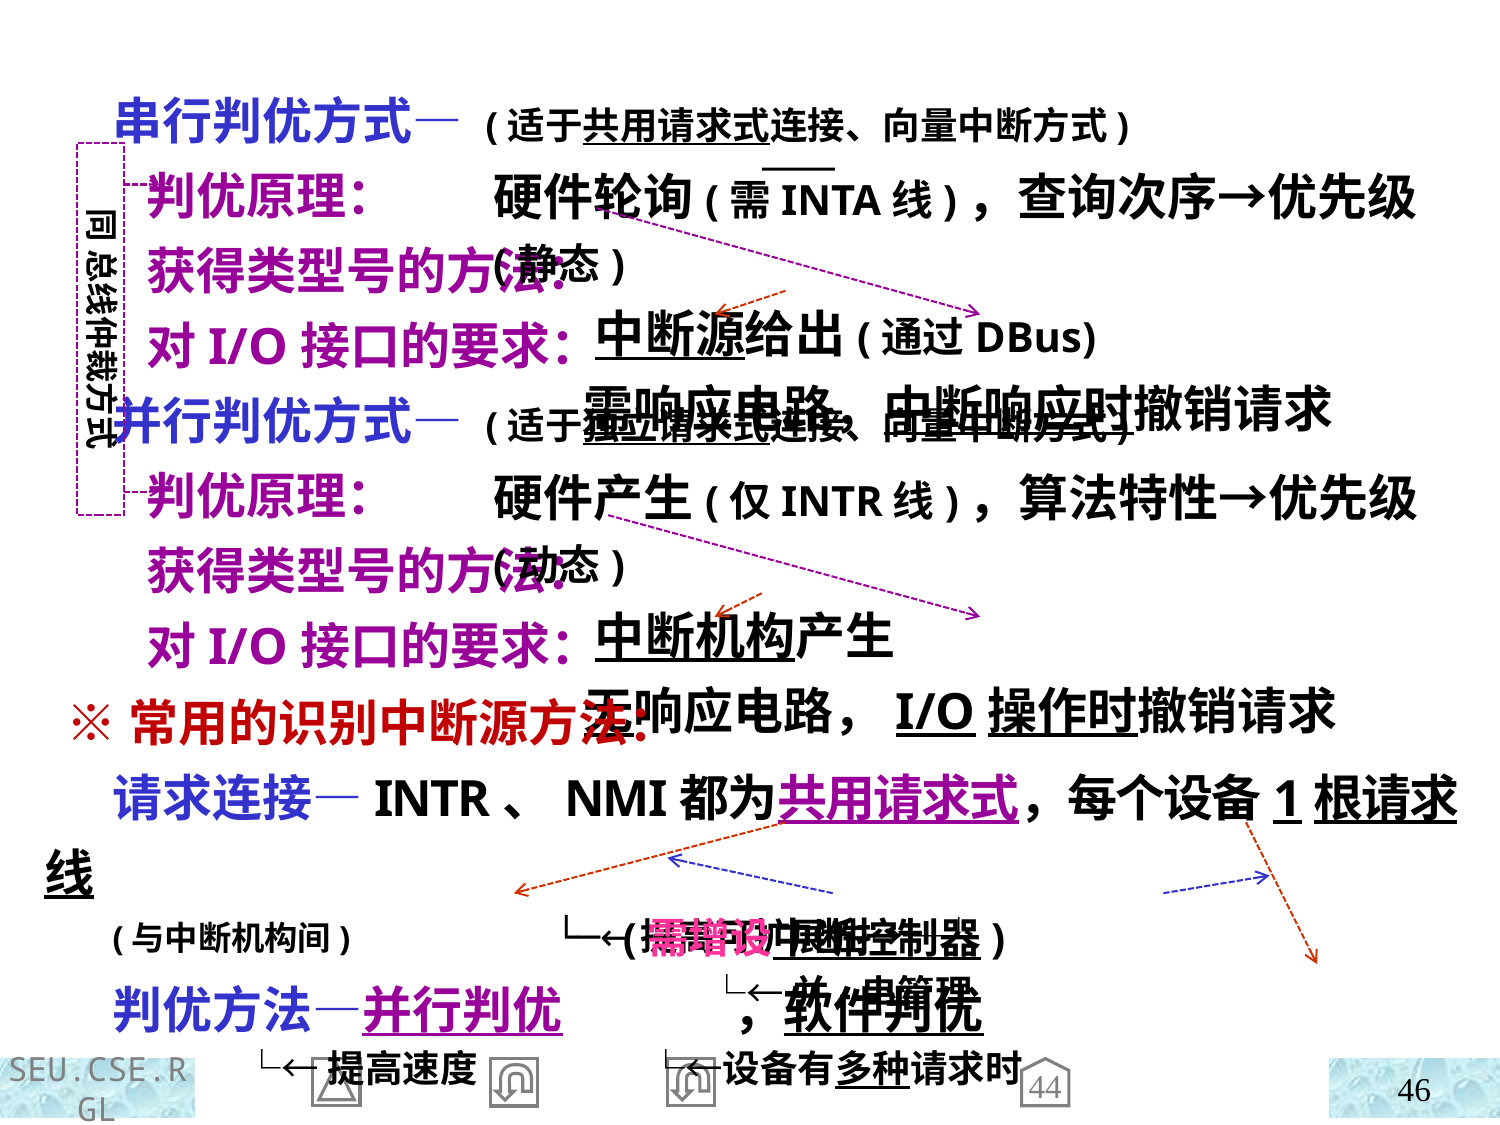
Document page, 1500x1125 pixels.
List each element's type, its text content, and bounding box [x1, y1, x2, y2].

text_box (需增设中断控制器) └←并-串管理 [608, 881, 1076, 1024]
text_box 串行判优方式— (适于共用请求式连接、向量中断方式) 判优原理： 获得类型号的方法： 对I/O接口的要求： 并行判优方式— (适于独立请求式连接、向量中断方式) 判优原理： 获得类型号的方法： 对I/O接口的要求： [29, 67, 1282, 668]
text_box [1163, 822, 1318, 965]
text_box 硬件轮询(需INTA线)，查询次序→优先级(静态) 中断源给出(通过DBus) 需响应电路，中断响应时撤销请求 [478, 142, 1500, 444]
text_box [667, 1099, 715, 1106]
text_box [596, 207, 981, 315]
slide_number 46 [1328, 1058, 1500, 1118]
text_box 44 [1021, 1058, 1069, 1106]
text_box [608, 514, 981, 618]
text_box [490, 1099, 538, 1107]
text_box 硬件产生(仅INTR线)，算法特性→优先级(动态) 中断机构产生 无响应电路，I/O操作时撤销请求 [478, 444, 1500, 747]
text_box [513, 822, 833, 894]
text_box [82, 1099, 101, 1118]
text_box [104, 1099, 195, 1118]
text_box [76, 142, 160, 516]
text_box [312, 1099, 361, 1106]
text_box ※常用的识别中断源方法： 请求连接—INTR、NMI都为共用请求式，每个设备1根请求线 (与中断机构间) └─←提高可扩展性→─┘ 判优方法—并行判优 ，软件判优 └←提高速度 └←设备有多种请求时 [29, 668, 1495, 1099]
text_box [0, 1058, 82, 1118]
